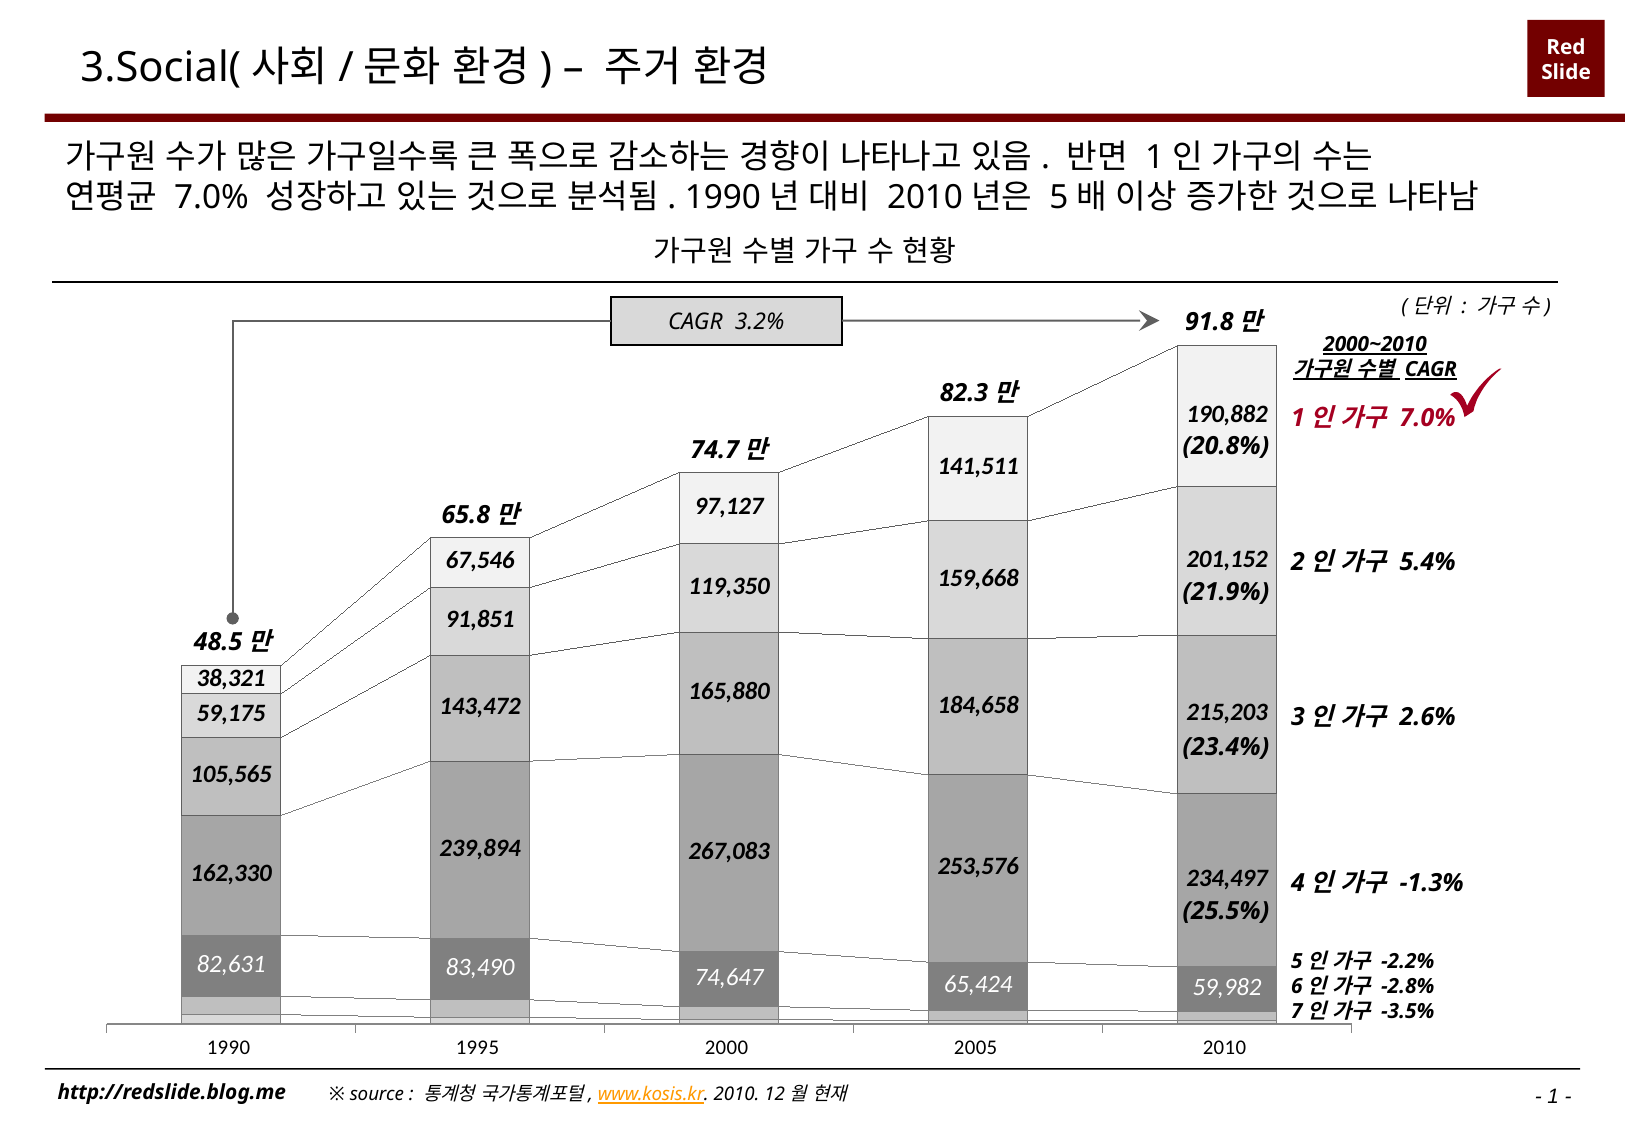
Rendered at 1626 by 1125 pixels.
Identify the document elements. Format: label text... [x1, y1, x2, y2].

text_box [272, 279, 571, 659]
text_box (단위 : 가구 수) [1366, 285, 1566, 326]
picture [1445, 367, 1506, 421]
list 가구원 수가 많은 가구일수록 큰 폭으로 감소하는 경향이 나타나고 있음. 반면 1인 가구의 수는 연평균 7.0% 성장하고 있는 것으로 분석됨. 1990년 대비 2010년은 5배 이상 증가한 것으로 나타남 [64, 135, 1581, 259]
text_box 3인 가구 2.6% [1366, 693, 1474, 738]
text_box 2000~2010 가구원 수별 CAGR [1366, 323, 1494, 389]
title 3.Social(사회/문화 환경) – 주거 환경 [64, 36, 1531, 99]
text_box 4인 가구 -1.3% [1366, 859, 1499, 905]
chart [105, 285, 1362, 1065]
text_box 2인 가구 5.4% [1366, 538, 1474, 583]
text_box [51, 223, 1559, 283]
text_box 1인 가구 7.0% [1366, 393, 1474, 439]
text_box ※ source : 통계청 국가통계포털, www.kosis.kr. 2010. 12월 현재 [314, 1074, 1171, 1115]
text_box 5인 가구 -2.2% 6인 가구 -2.8% 7인 가구 -3.5% [1366, 940, 1494, 1031]
